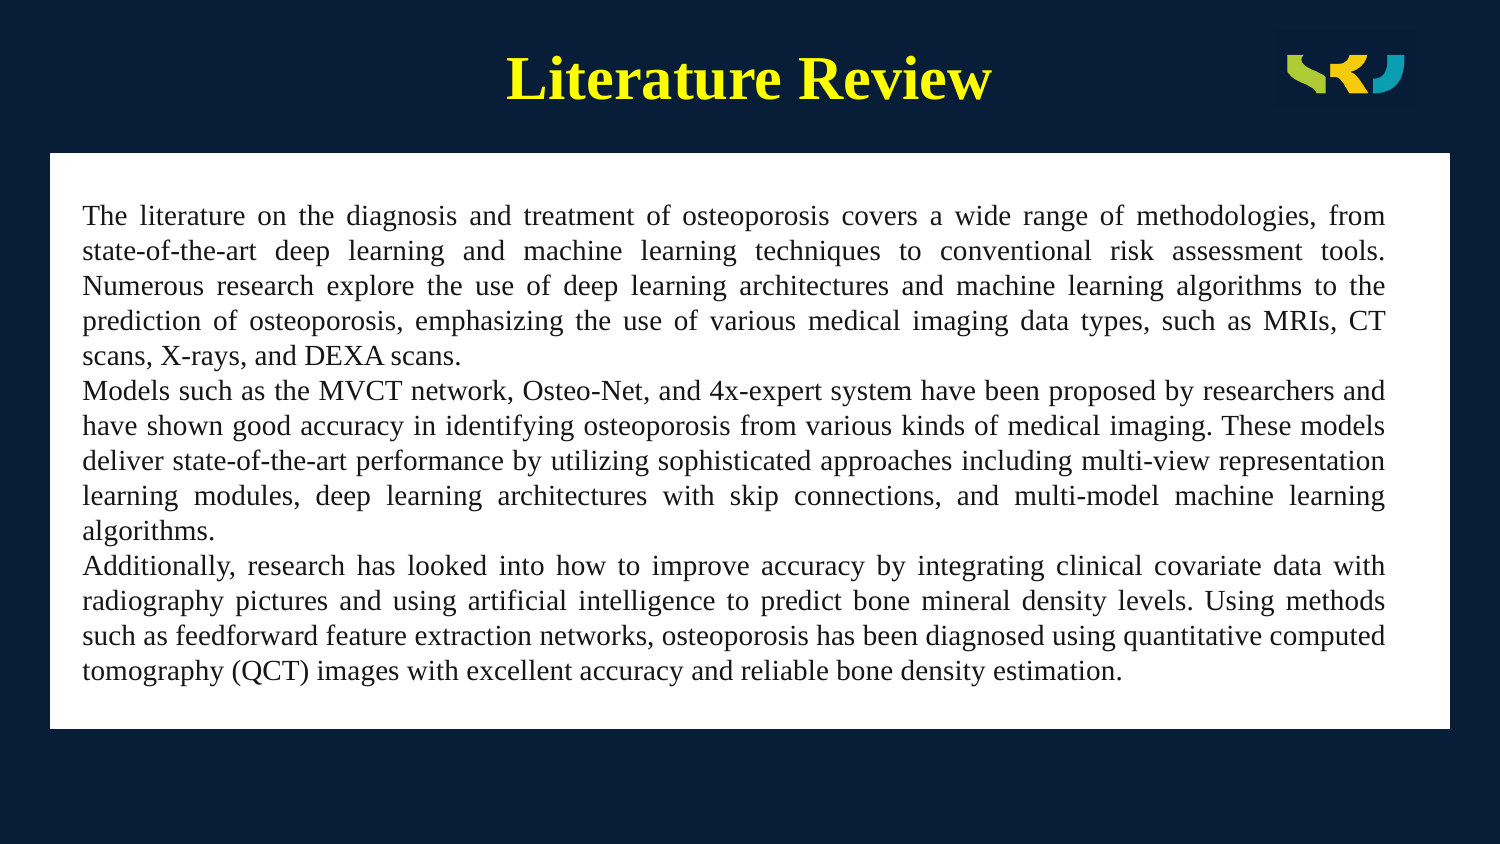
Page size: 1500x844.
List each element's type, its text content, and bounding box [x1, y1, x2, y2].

title Literature Review [51, 22, 1449, 117]
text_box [50, 153, 1450, 729]
